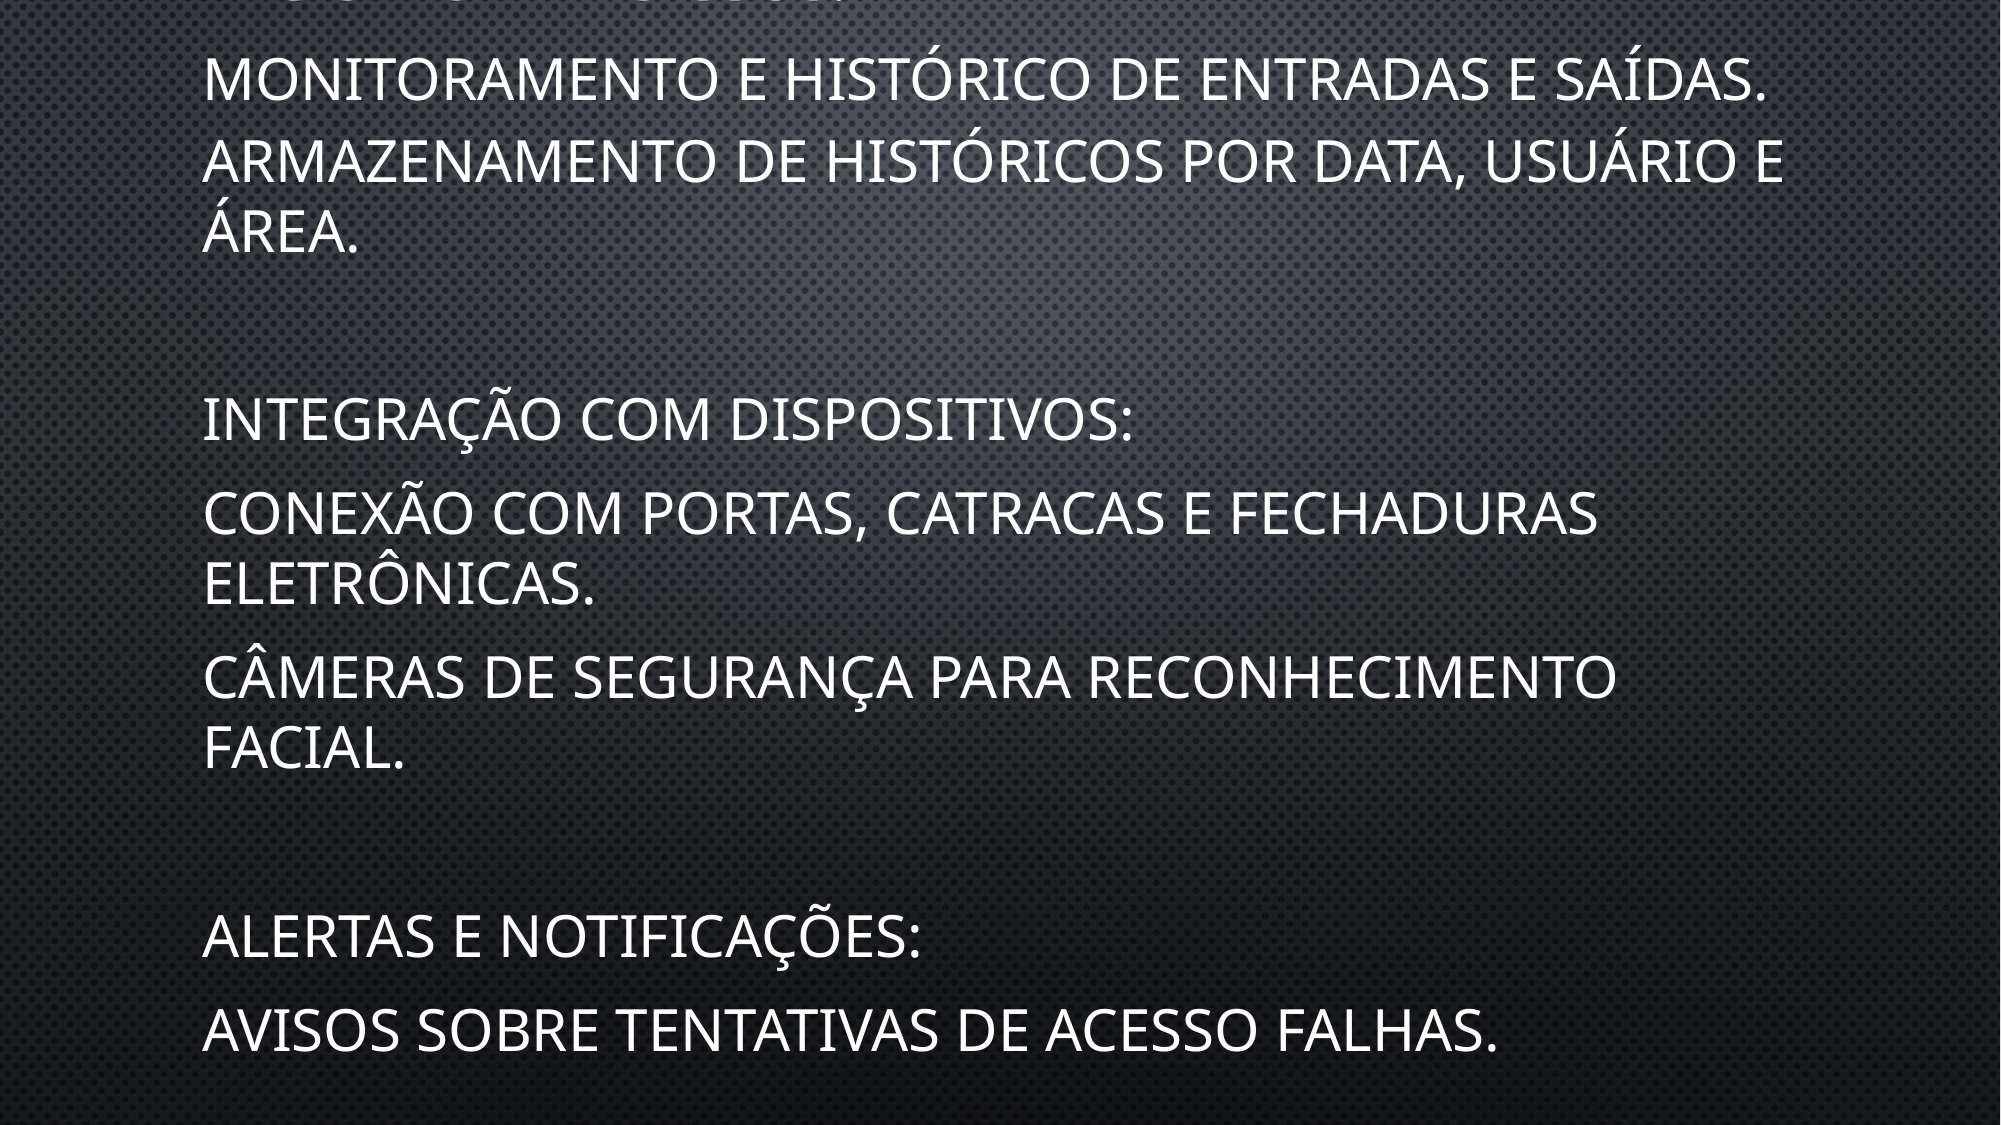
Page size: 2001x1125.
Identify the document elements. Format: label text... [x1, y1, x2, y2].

list Registro de Acessos: Monitoramento e histórico de entradas e saídas. Armazenamento de históricos por data, usuário e área. Integração com Dispositivos: Conexão com portas, catracas e fechaduras eletrônicas. Câmeras de segurança para reconhecimento facial. Alertas e Notificações: Avisos sobre tentativas de acesso falhas. [187, 55, 1813, 950]
